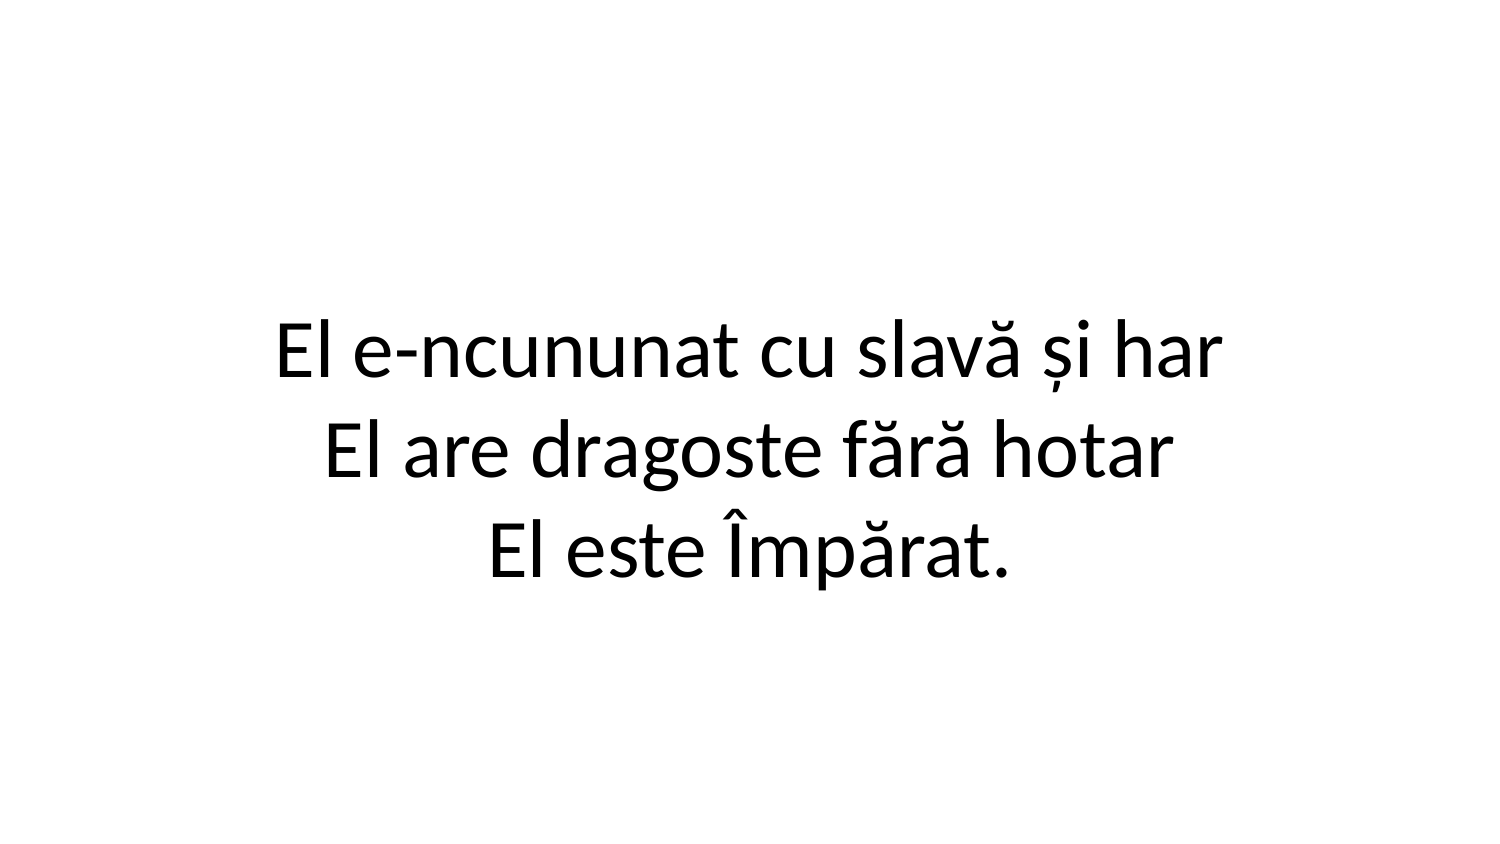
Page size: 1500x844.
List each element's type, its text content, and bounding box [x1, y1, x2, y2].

text_box El e-ncununat cu slavă și har El are dragoste fără hotar El este Împărat. [259, 242, 1241, 602]
